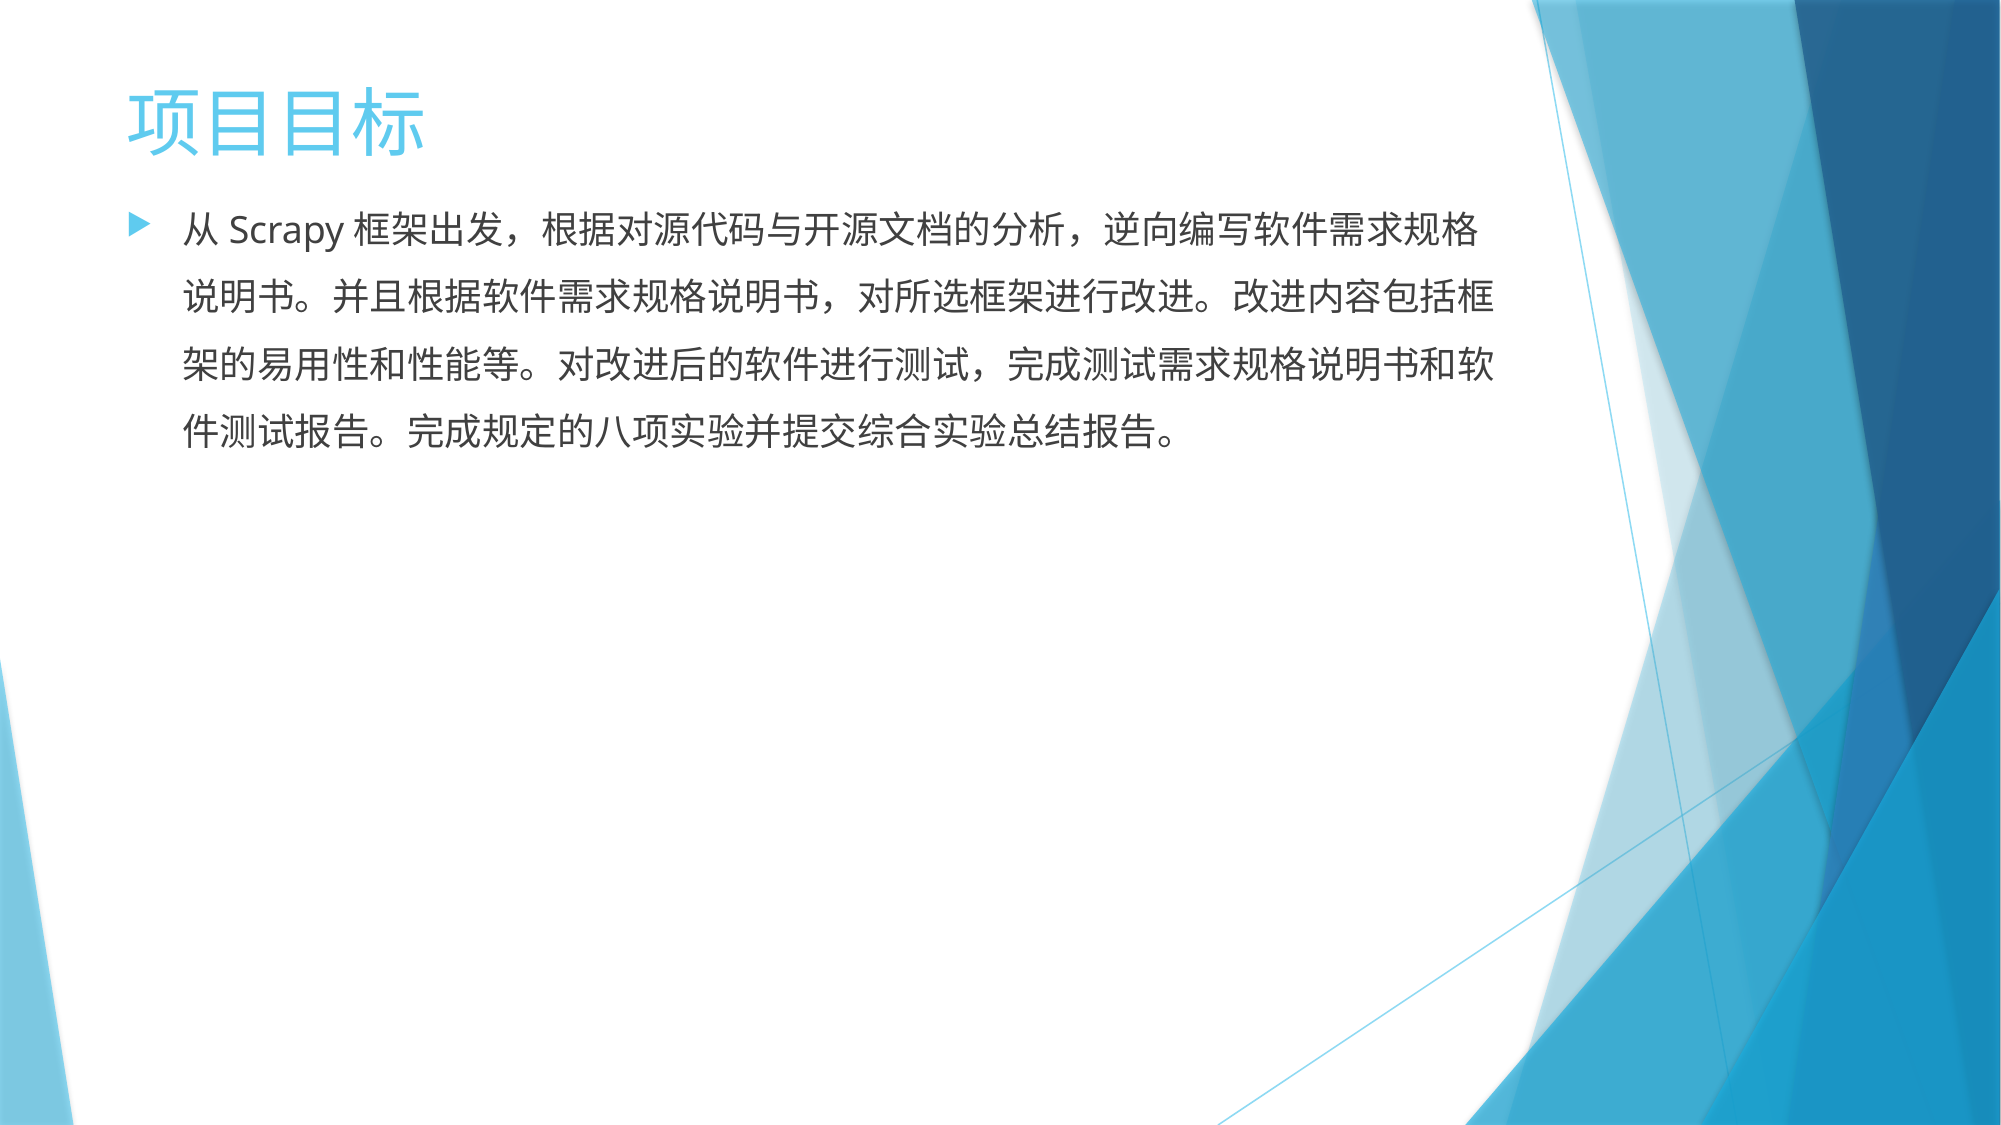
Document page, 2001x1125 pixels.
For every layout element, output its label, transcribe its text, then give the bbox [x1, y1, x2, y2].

title 项目目标 [111, 67, 1522, 175]
list 从Scrapy框架出发，根据对源代码与开源文档的分析，逆向编写软件需求规格说明书。并且根据软件需求规格说明书，对所选框架进行改进。改进内容包括框架的易用性和性能等。对改进后的软件进行测试，完成测试需求规格说明书和软件测试报告。完成规定的八项实验并提交综合实验总结报告。 [111, 175, 1522, 515]
